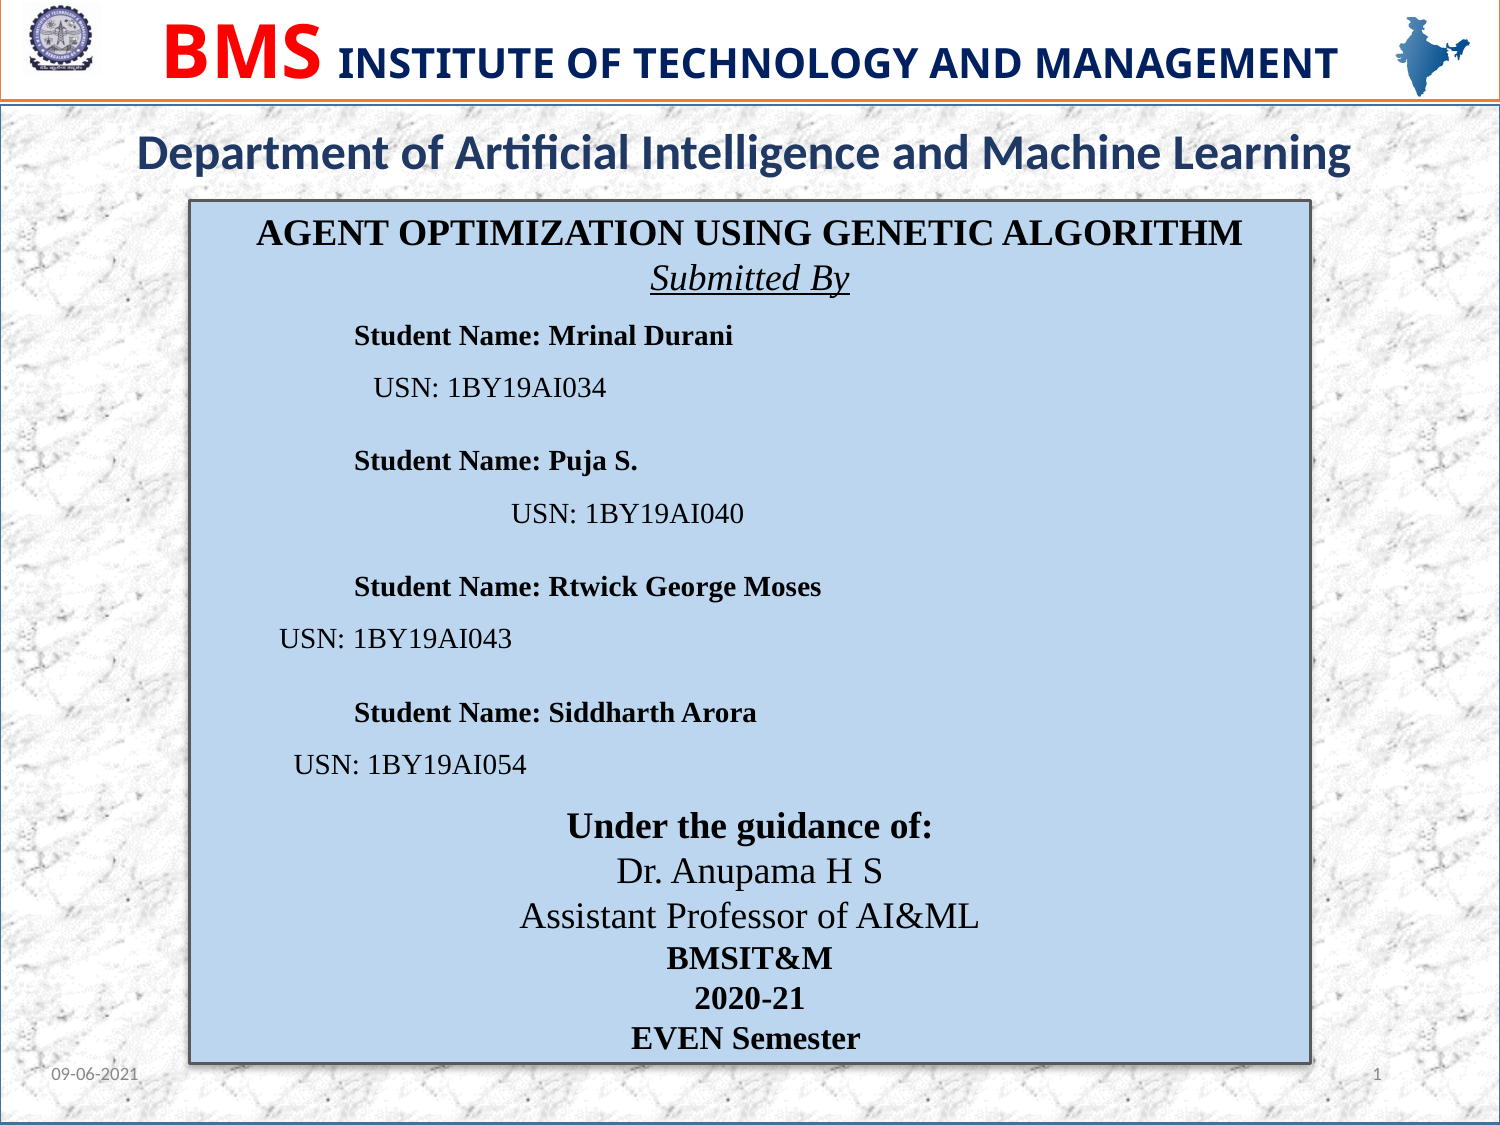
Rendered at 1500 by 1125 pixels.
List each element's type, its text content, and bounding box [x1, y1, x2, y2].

picture [1394, 17, 1471, 98]
text_box AGENT OPTIMIZATION USING GENETIC ALGORITHM Submitted By Student Name: Mrinal Durani USN: 1BY19AI034 Student Name: Puja S. USN: 1BY19AI040 Student Name: Rtwick George Moses USN: 1BY19AI043 Student Name: Siddharth Arora USN: 1BY19AI054 Under the guidance of: Dr. Anupama H S Assistant Professor of AI&ML BMSIT&M 2020-21 EVEN Semester [189, 200, 1311, 1064]
picture [22, 2, 101, 75]
picture [1, 106, 1499, 1122]
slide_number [36, 1042, 374, 1103]
text_box Department of Artificial Intelligence and Machine Learning [36, 111, 1464, 187]
slide_number ‹#› [1059, 1042, 1397, 1103]
